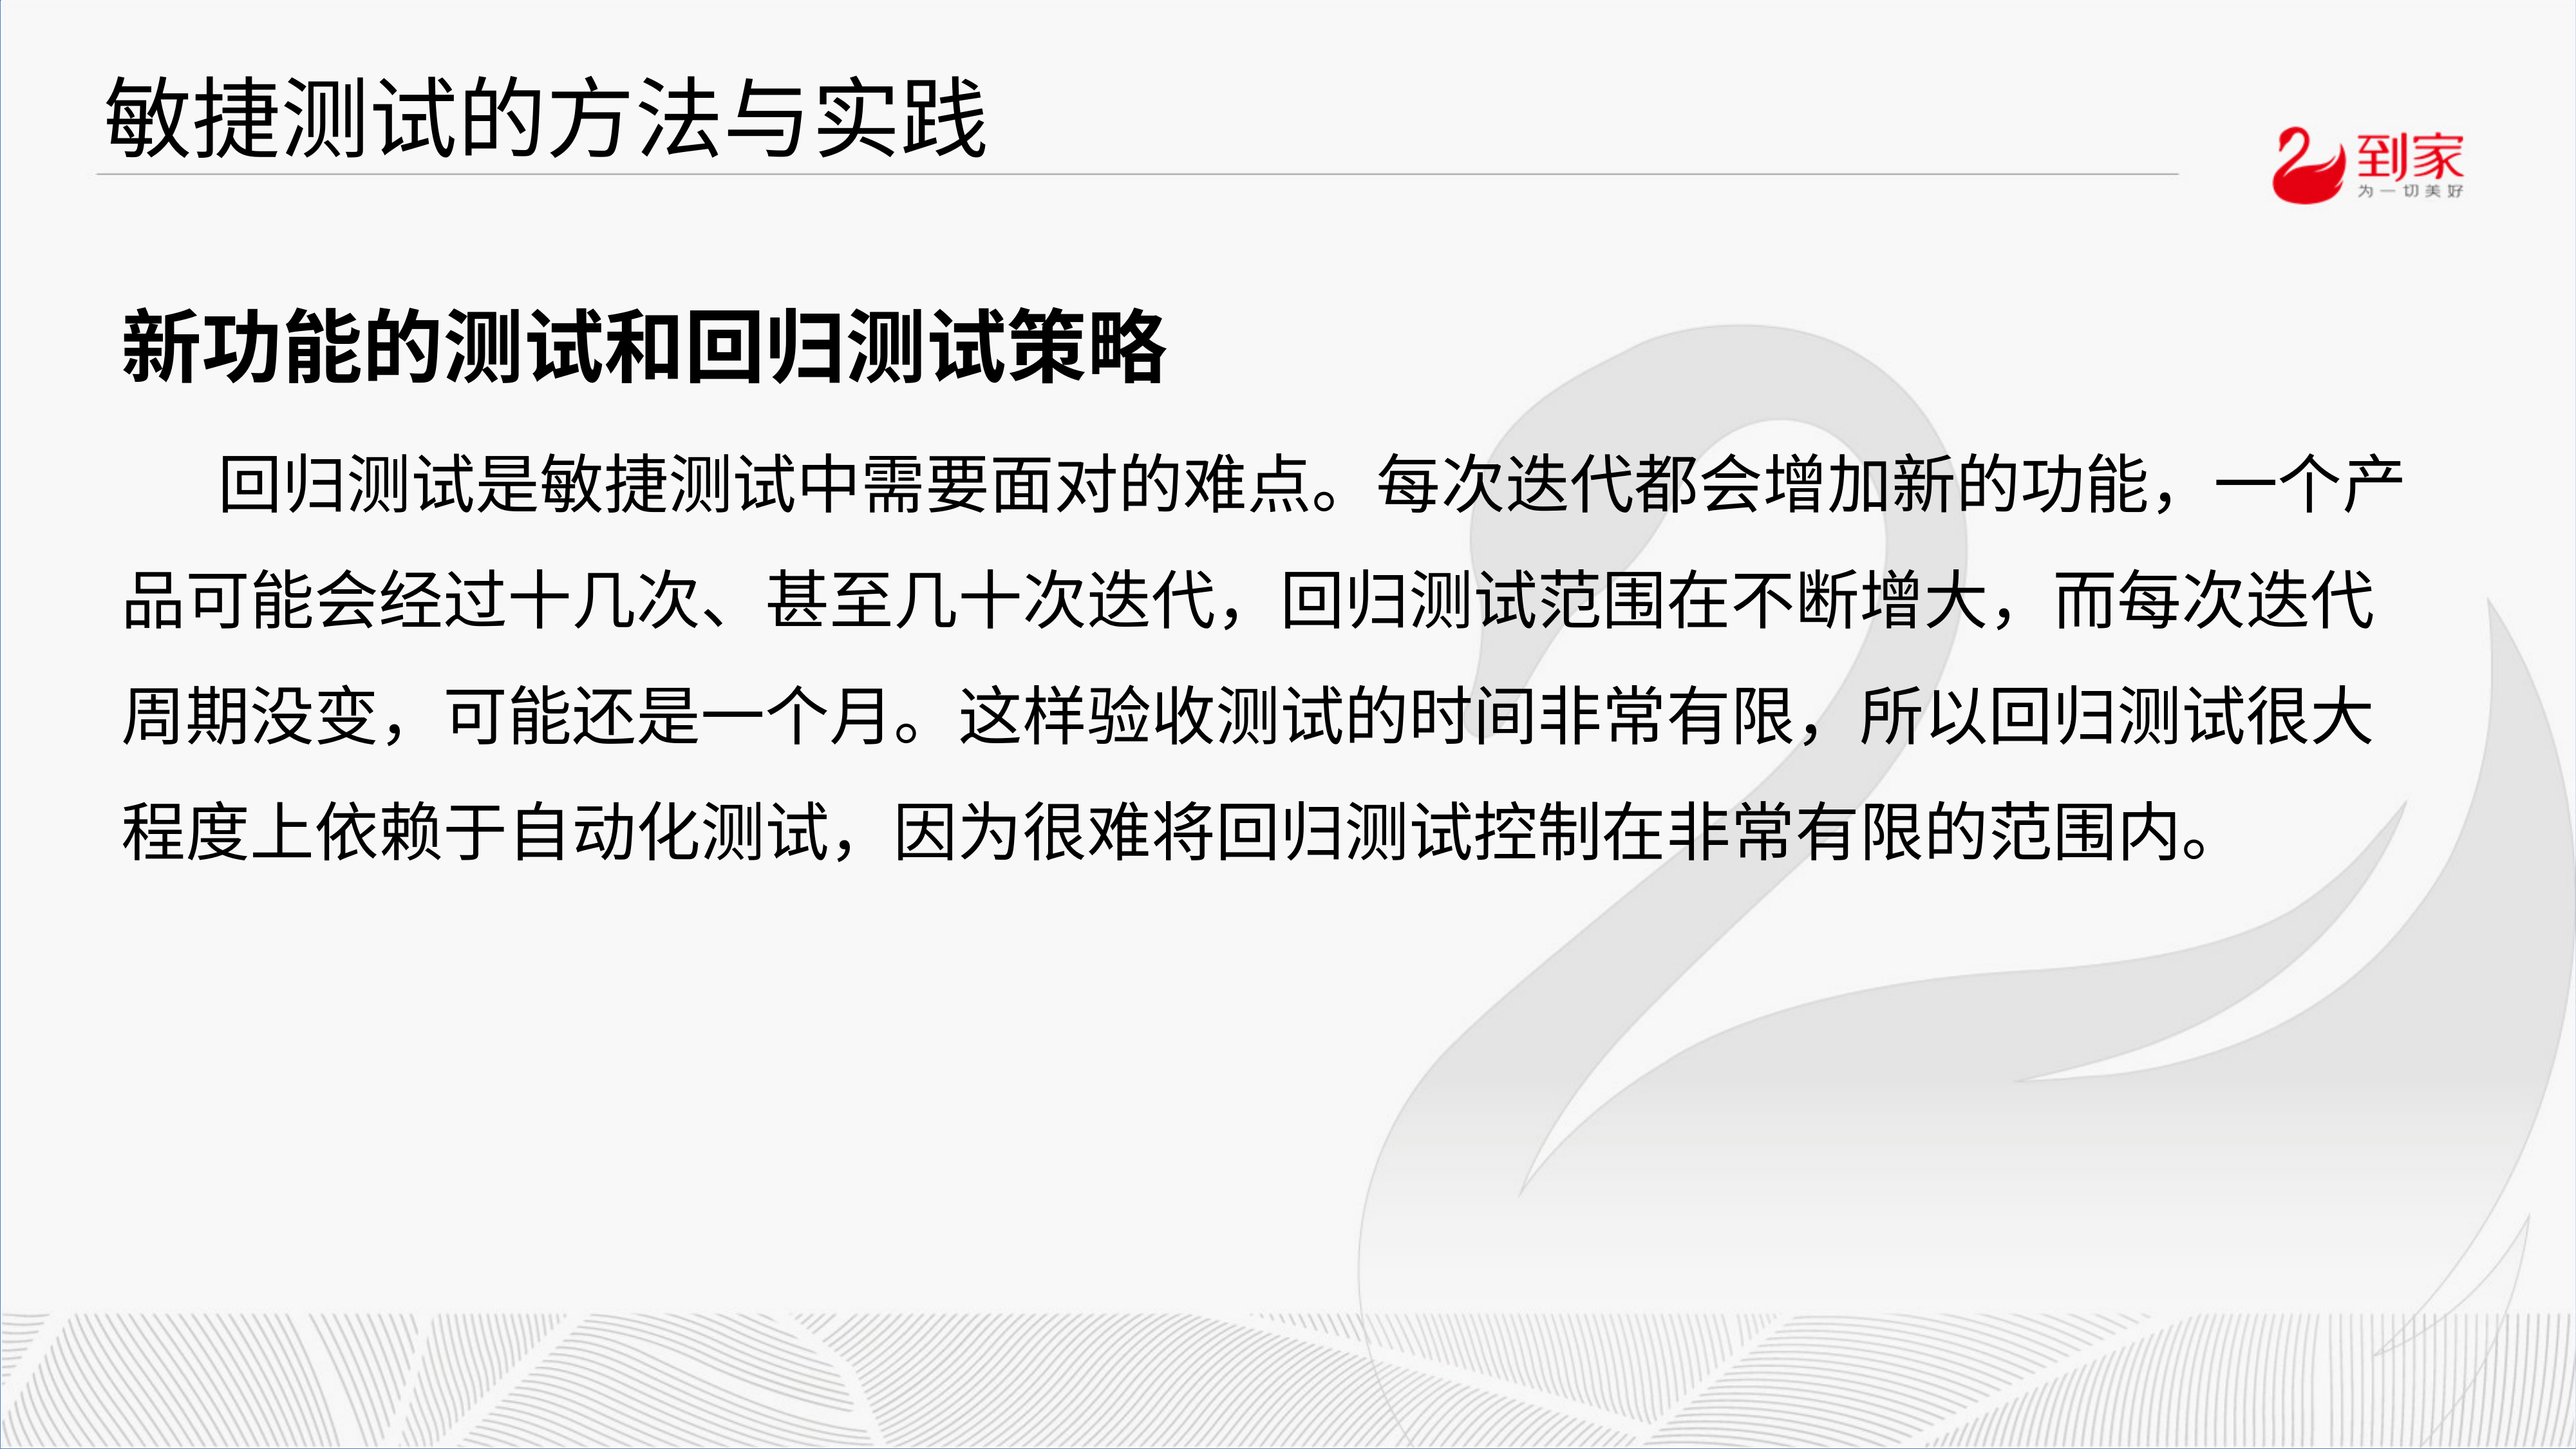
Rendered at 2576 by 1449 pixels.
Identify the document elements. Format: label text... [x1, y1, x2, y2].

list 新功能的测试和回归测试策略 回归测试是敏捷测试中需要面对的难点。每次迭代都会增加新的功能，一个产品可能会经过十几次、甚至几十次迭代，回归测试范围在不断增大，而每次迭代周期没变，可能还是一个月。这样验收测试的时间非常有限，所以回归测试很大程度上依赖于自动化测试，因为很难将回归测试控制在非常有限的范围内。 [111, 242, 2430, 1361]
picture [1, 0, 2576, 1448]
title 敏捷测试的方法与实践 [94, 58, 2142, 171]
